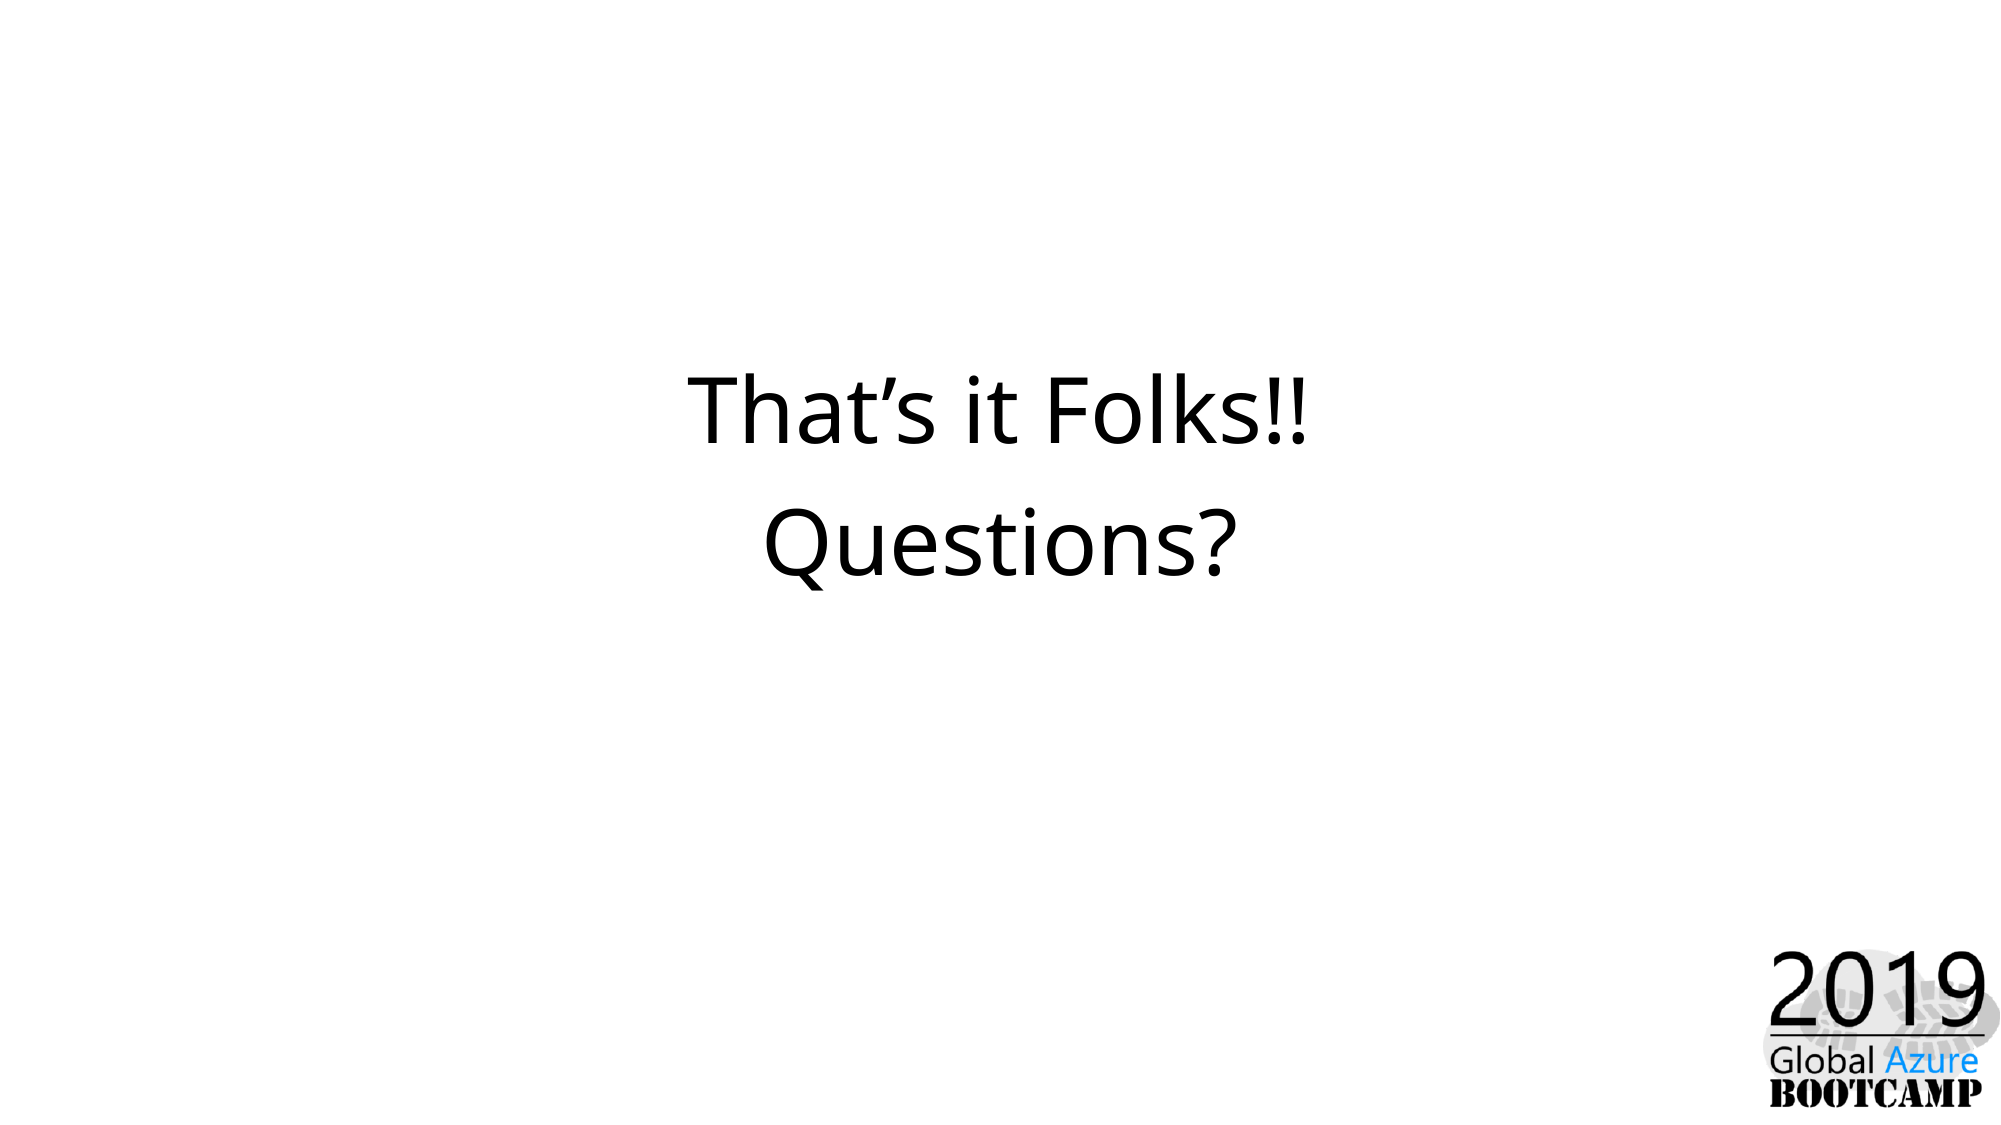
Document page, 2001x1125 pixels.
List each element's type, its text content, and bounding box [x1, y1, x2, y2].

text_box Questions? [137, 436, 1863, 655]
title That’s it Folks!! [137, 304, 1863, 436]
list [1763, 914, 2000, 1125]
